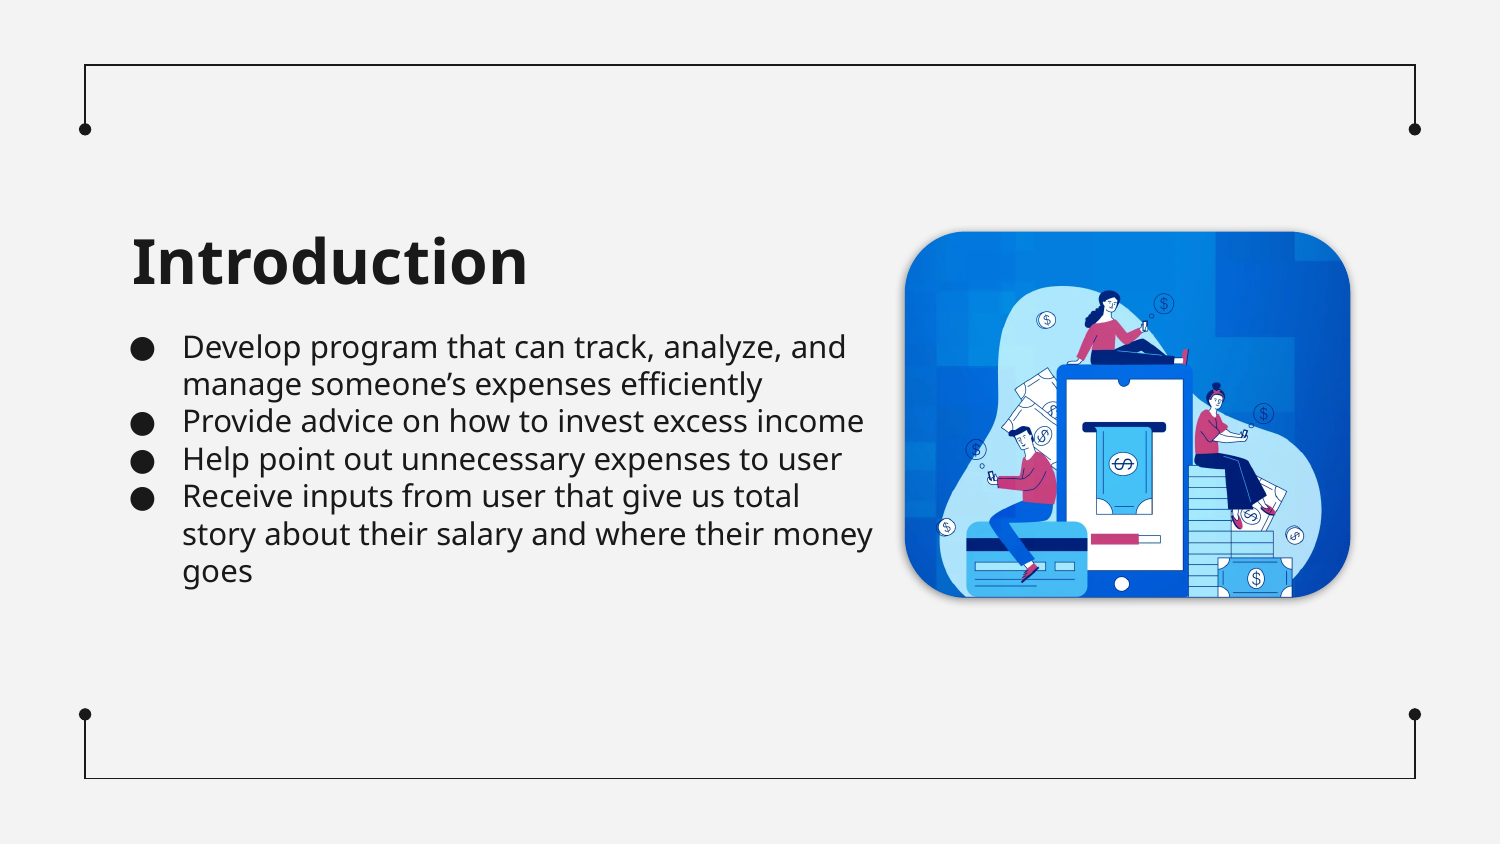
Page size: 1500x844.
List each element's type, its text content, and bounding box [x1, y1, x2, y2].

title Introduction [116, 206, 824, 312]
picture [904, 231, 1351, 598]
subtitle Develop program that can track, analyze, and manage someone’s expenses efficiently Provide advice on how to invest excess income Help point out unnecessary expenses to user Receive inputs from user that give us total story about their salary and where their money goes [92, 311, 891, 638]
